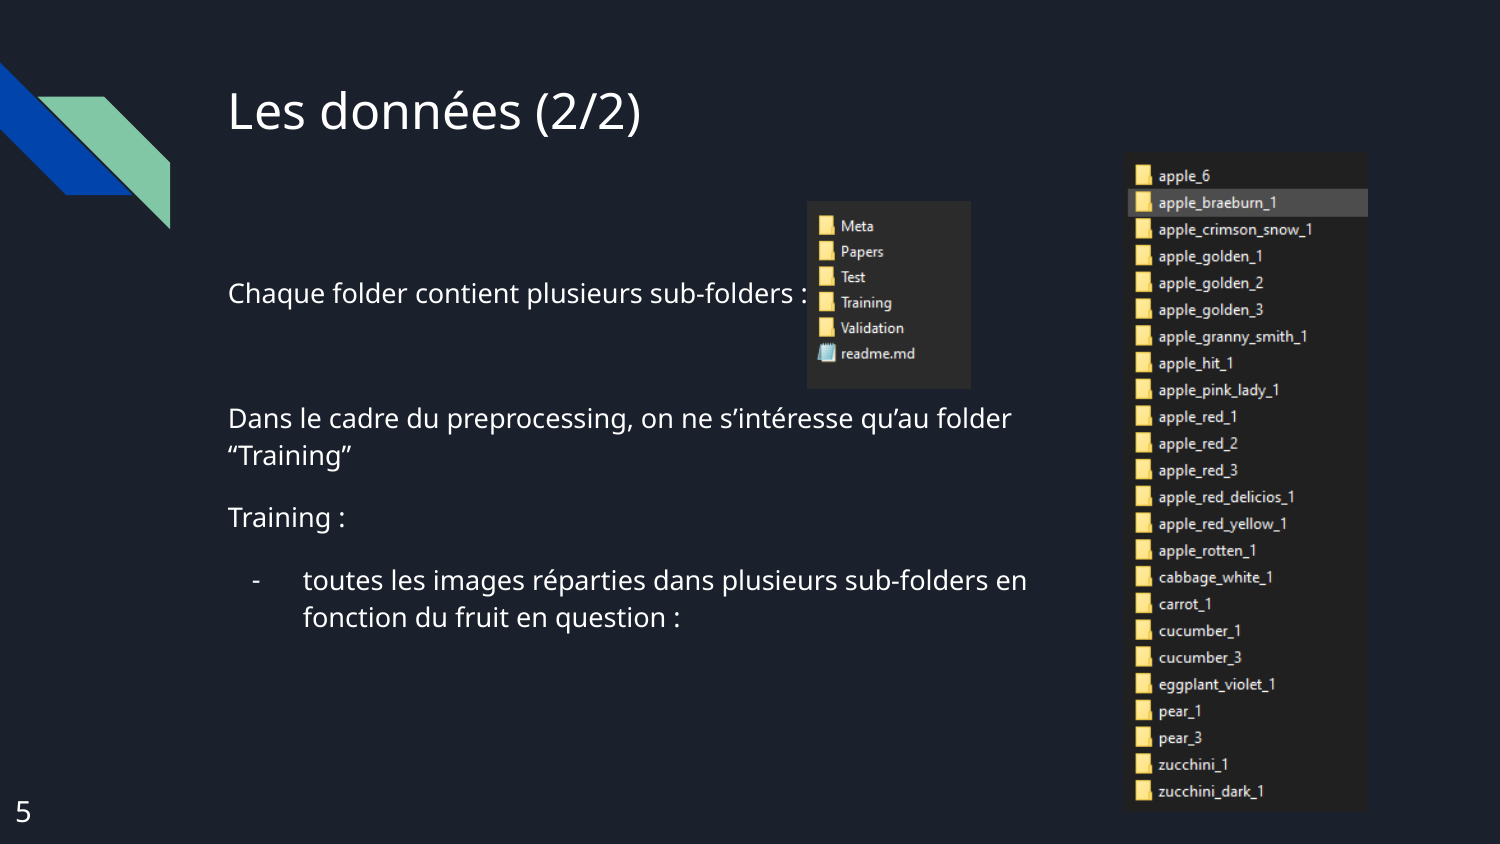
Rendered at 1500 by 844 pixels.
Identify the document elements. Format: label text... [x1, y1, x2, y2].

picture [806, 201, 971, 389]
picture [1122, 151, 1368, 812]
text_box 5 [0, 778, 45, 843]
list Chaque folder contient plusieurs sub-folders : Dans le cadre du preprocessing, on ne s’intéresse qu’au folder “Training” Training : toutes les images réparties dans plusieurs sub-folders en fonction du fruit en question : [212, 257, 1117, 735]
title Les données (2/2) [212, 64, 1368, 215]
